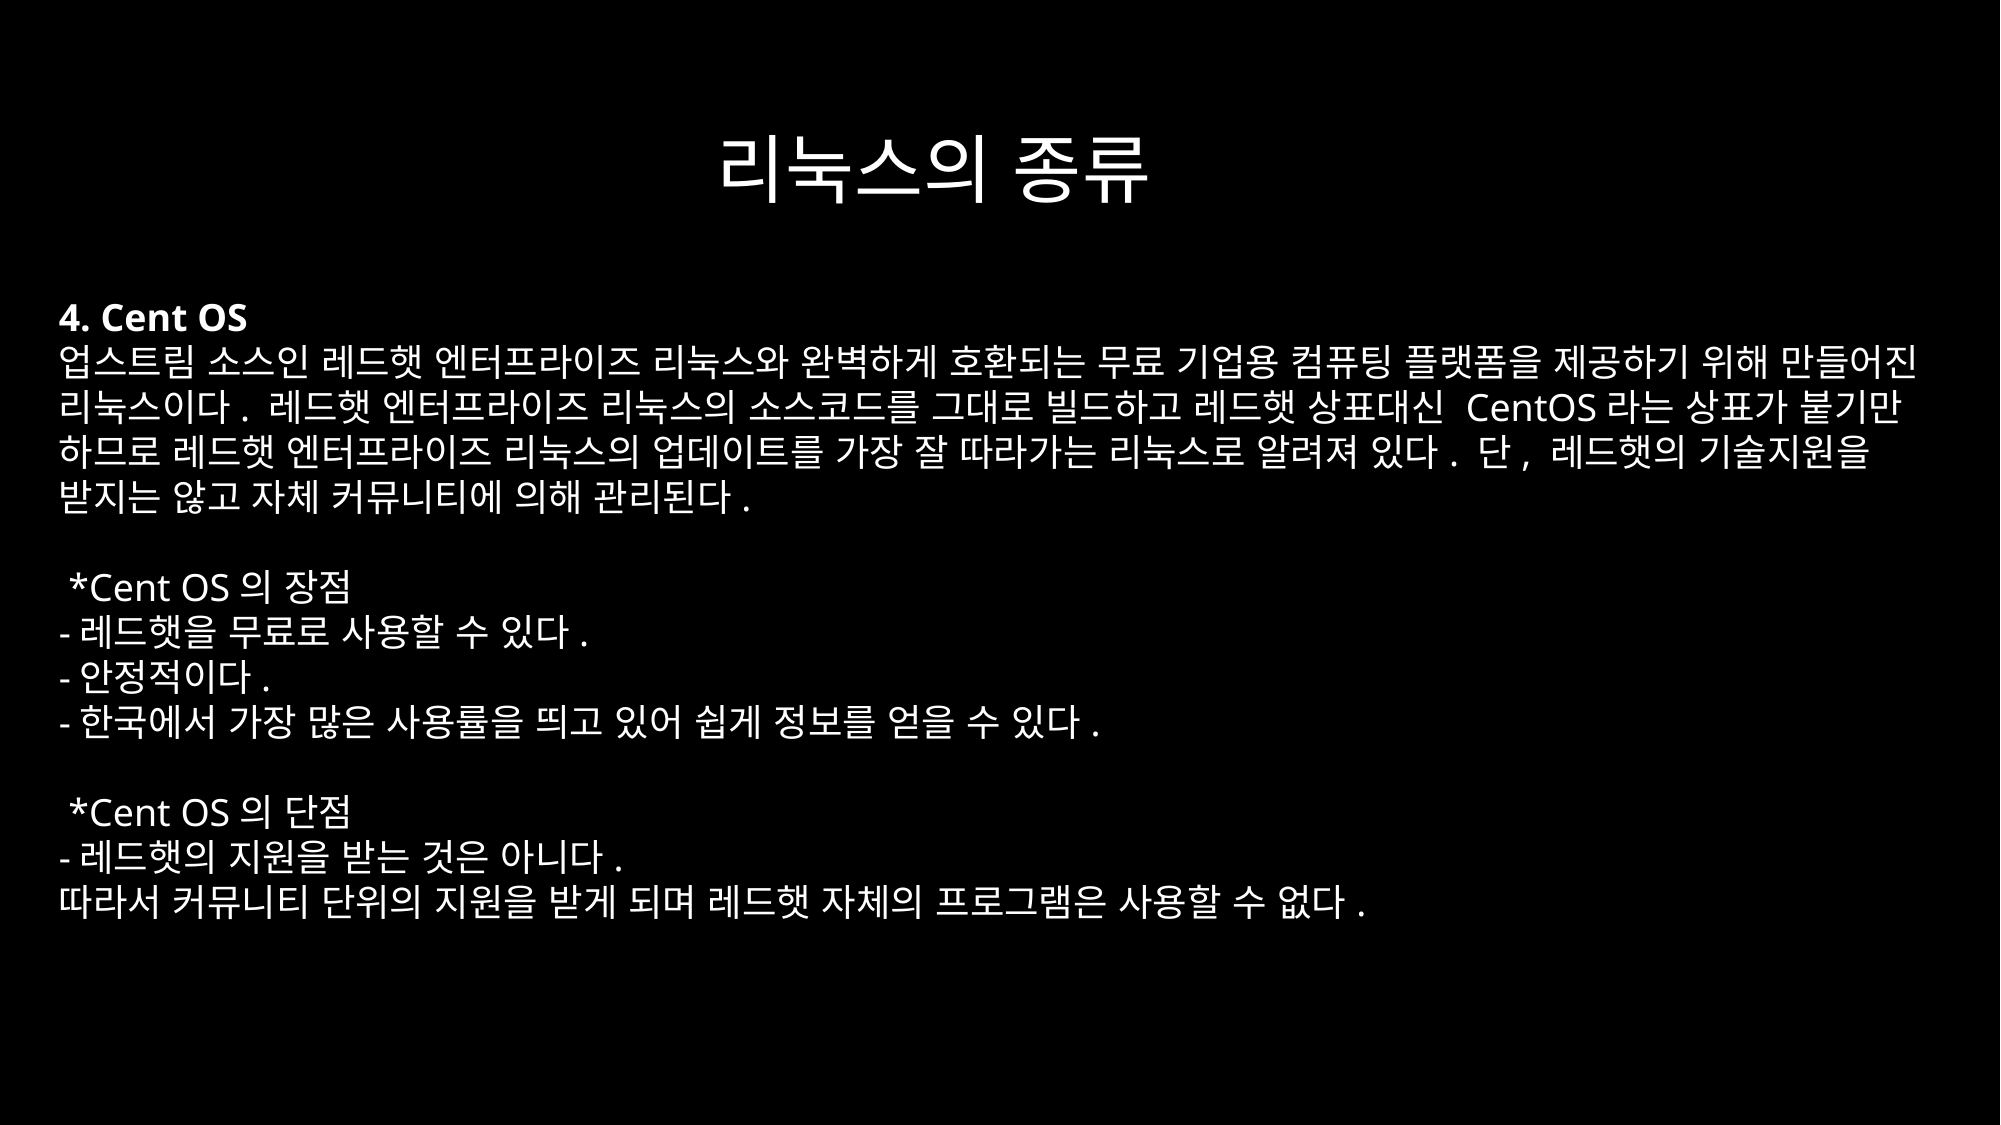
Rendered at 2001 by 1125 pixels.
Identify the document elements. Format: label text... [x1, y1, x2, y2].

text_box 4. Cent OS 업스트림 소스인 레드햇 엔터프라이즈 리눅스와 완벽하게 호환되는 무료 기업용 컴퓨팅 플랫폼을 제공하기 위해 만들어진 리눅스이다. 레드햇 엔터프라이즈 리눅스의 소스코드를 그대로 빌드하고 레드햇 상표대신 CentOS라는 상표가 붙기만 하므로 레드햇 엔터프라이즈 리눅스의 업데이트를 가장 잘 따라가는 리눅스로 알려져 있다. 단, 레드햇의 기술지원을 받지는 않고 자체 커뮤니티에 의해 관리된다. *Cent OS의 장점 -레드햇을 무료로 사용할 수 있다. -안정적이다. -한국에서 가장 많은 사용률을 띄고 있어 쉽게 정보를 얻을 수 있다. *Cent OS의 단점 -레드햇의 지원을 받는 것은 아니다. 따라서 커뮤니티 단위의 지원을 받게 되며 레드햇 자체의 프로그램은 사용할 수 없다. [43, 286, 1964, 932]
text_box 리눅스의 종류 [701, 115, 1226, 220]
